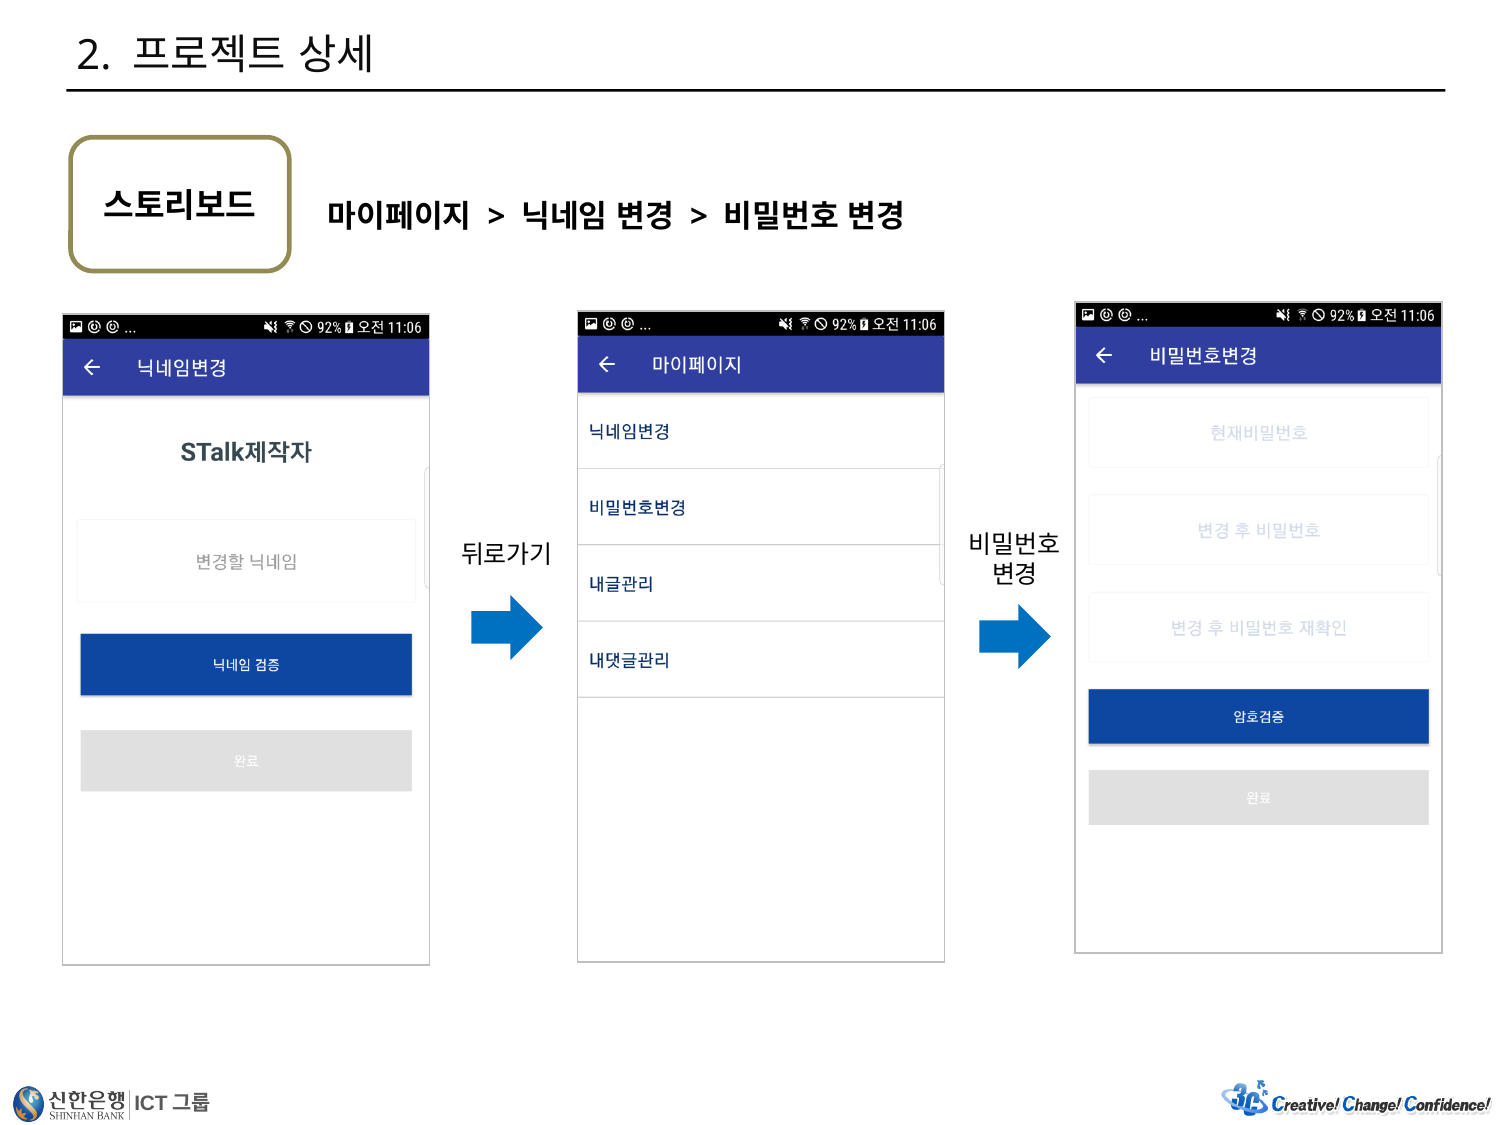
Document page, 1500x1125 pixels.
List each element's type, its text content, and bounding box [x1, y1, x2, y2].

text_box 마이페이지 > 닉네임 변경 > 비밀번호 변경 [312, 124, 1500, 268]
picture [1215, 1071, 1500, 1125]
picture [577, 311, 944, 962]
text_box 스토리보드 [68, 135, 292, 274]
picture [1075, 302, 1442, 953]
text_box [949, 521, 1070, 670]
text_box 2. 프로젝트 상세 [61, 11, 1152, 95]
picture [62, 314, 429, 965]
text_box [441, 530, 572, 661]
picture [13, 1086, 133, 1122]
